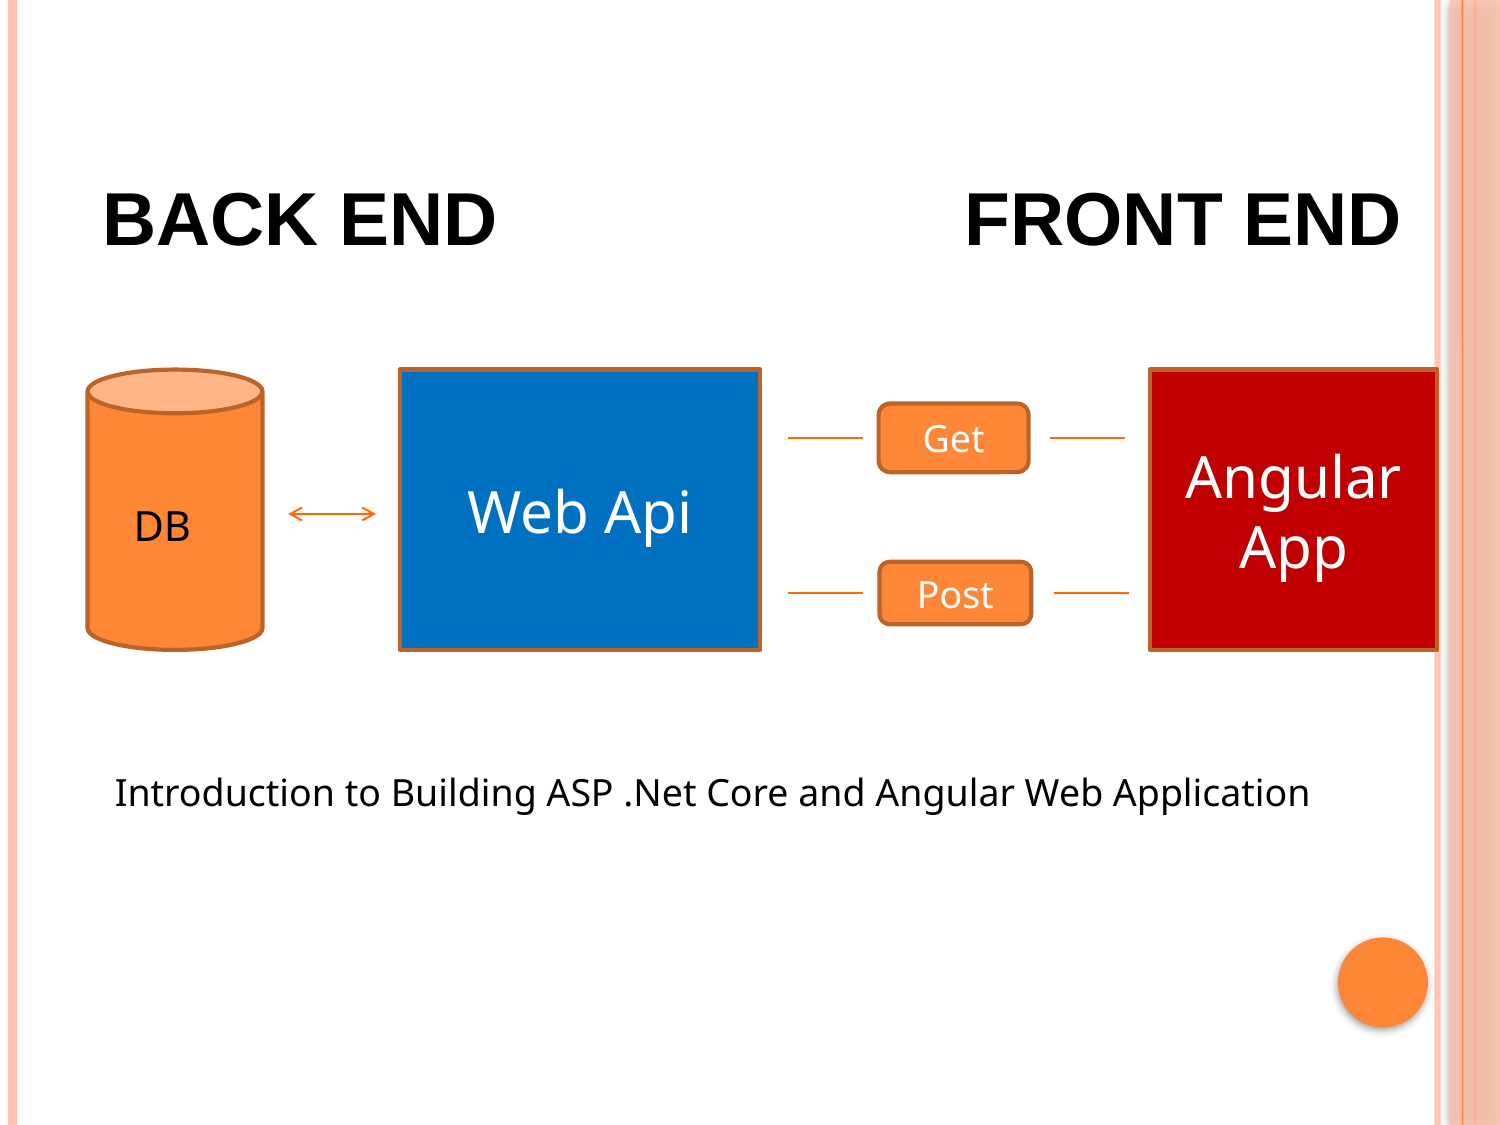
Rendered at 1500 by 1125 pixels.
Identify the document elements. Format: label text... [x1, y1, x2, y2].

text_box Post [877, 559, 1034, 627]
text_box [85, 367, 265, 652]
text_box Web Api [398, 367, 762, 652]
text_box Get [876, 401, 1031, 475]
text_box DB [118, 446, 219, 557]
text_box BACK END [87, 163, 613, 269]
text_box FRONT END [950, 163, 1500, 269]
text_box Angular App [1148, 367, 1439, 652]
text_box Introduction to Building ASP .Net Core and Angular Web Application [99, 761, 1365, 867]
